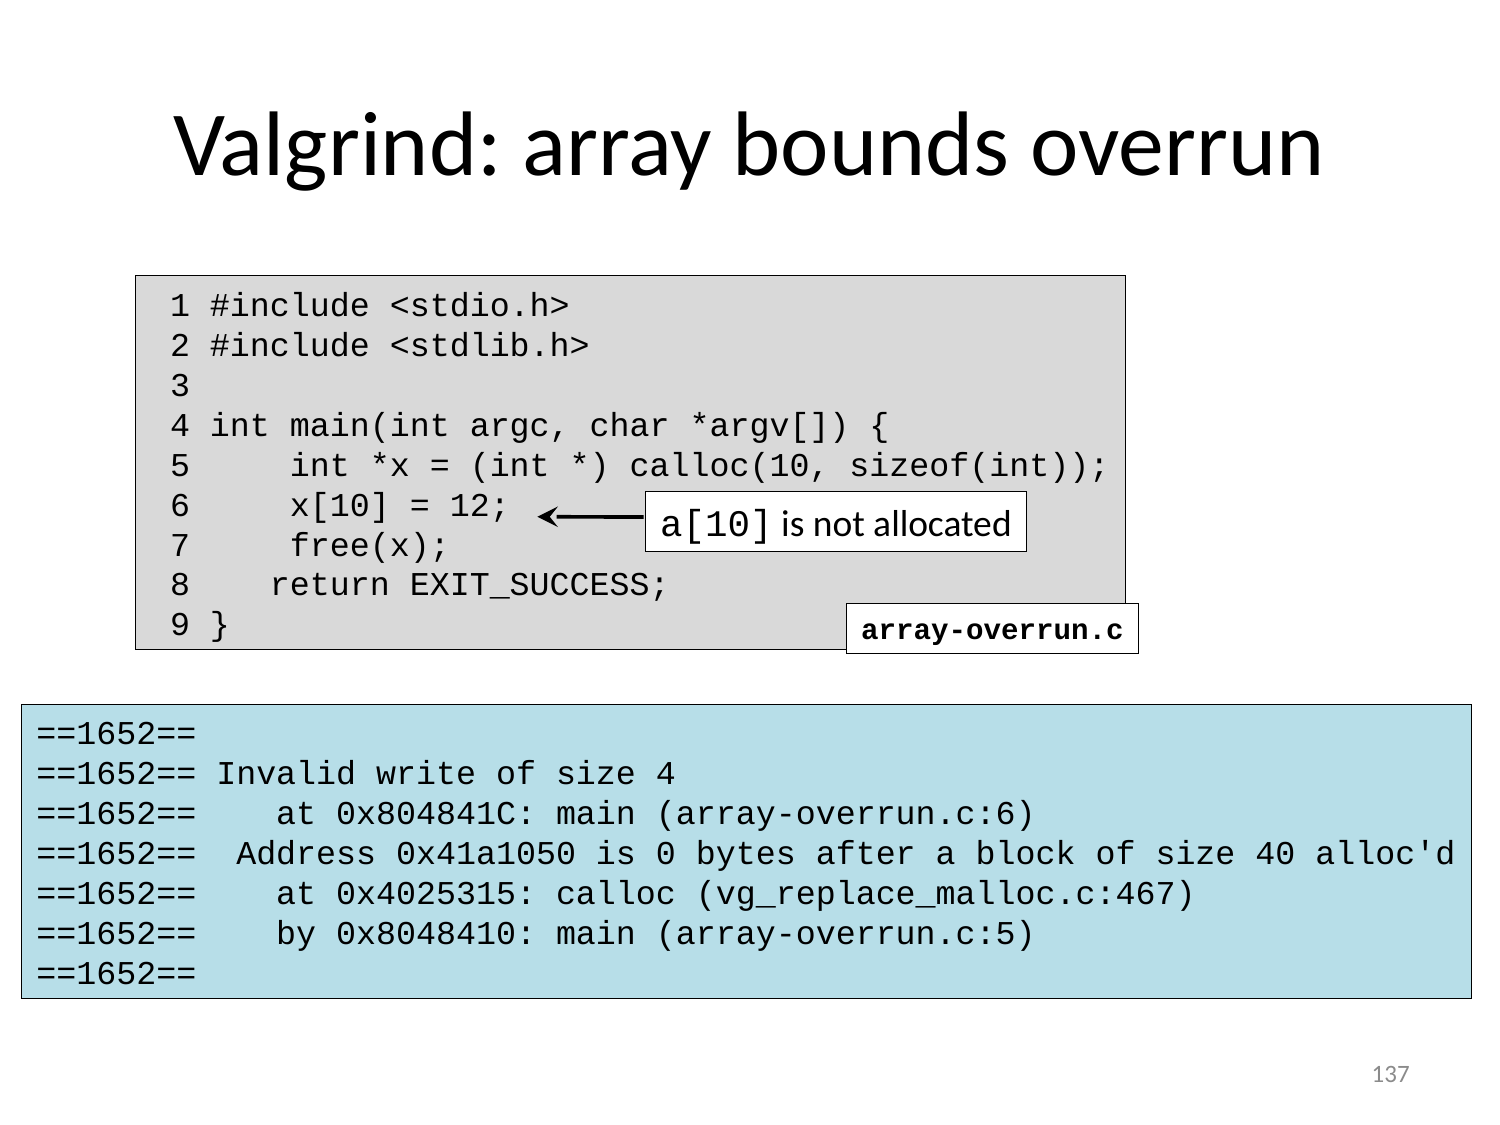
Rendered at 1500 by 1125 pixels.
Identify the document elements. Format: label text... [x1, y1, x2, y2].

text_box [118, 275, 1142, 655]
text_box ==1652== ==1652== Invalid write of size 4 ==1652== at 0x804841C: main (array-overrun.c:6) ==1652== Address 0x41a1050 is 0 bytes after a block of size 40 alloc'd ==1652== at 0x4025315: calloc (vg_replace_malloc.c:467) ==1652== by 0x8048410: main (array-overrun.c:5) ==1652== [21, 704, 1472, 999]
slide_number 137 [1074, 1042, 1425, 1103]
title Valgrind: array bounds overrun [75, 45, 1425, 233]
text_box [537, 491, 1030, 553]
